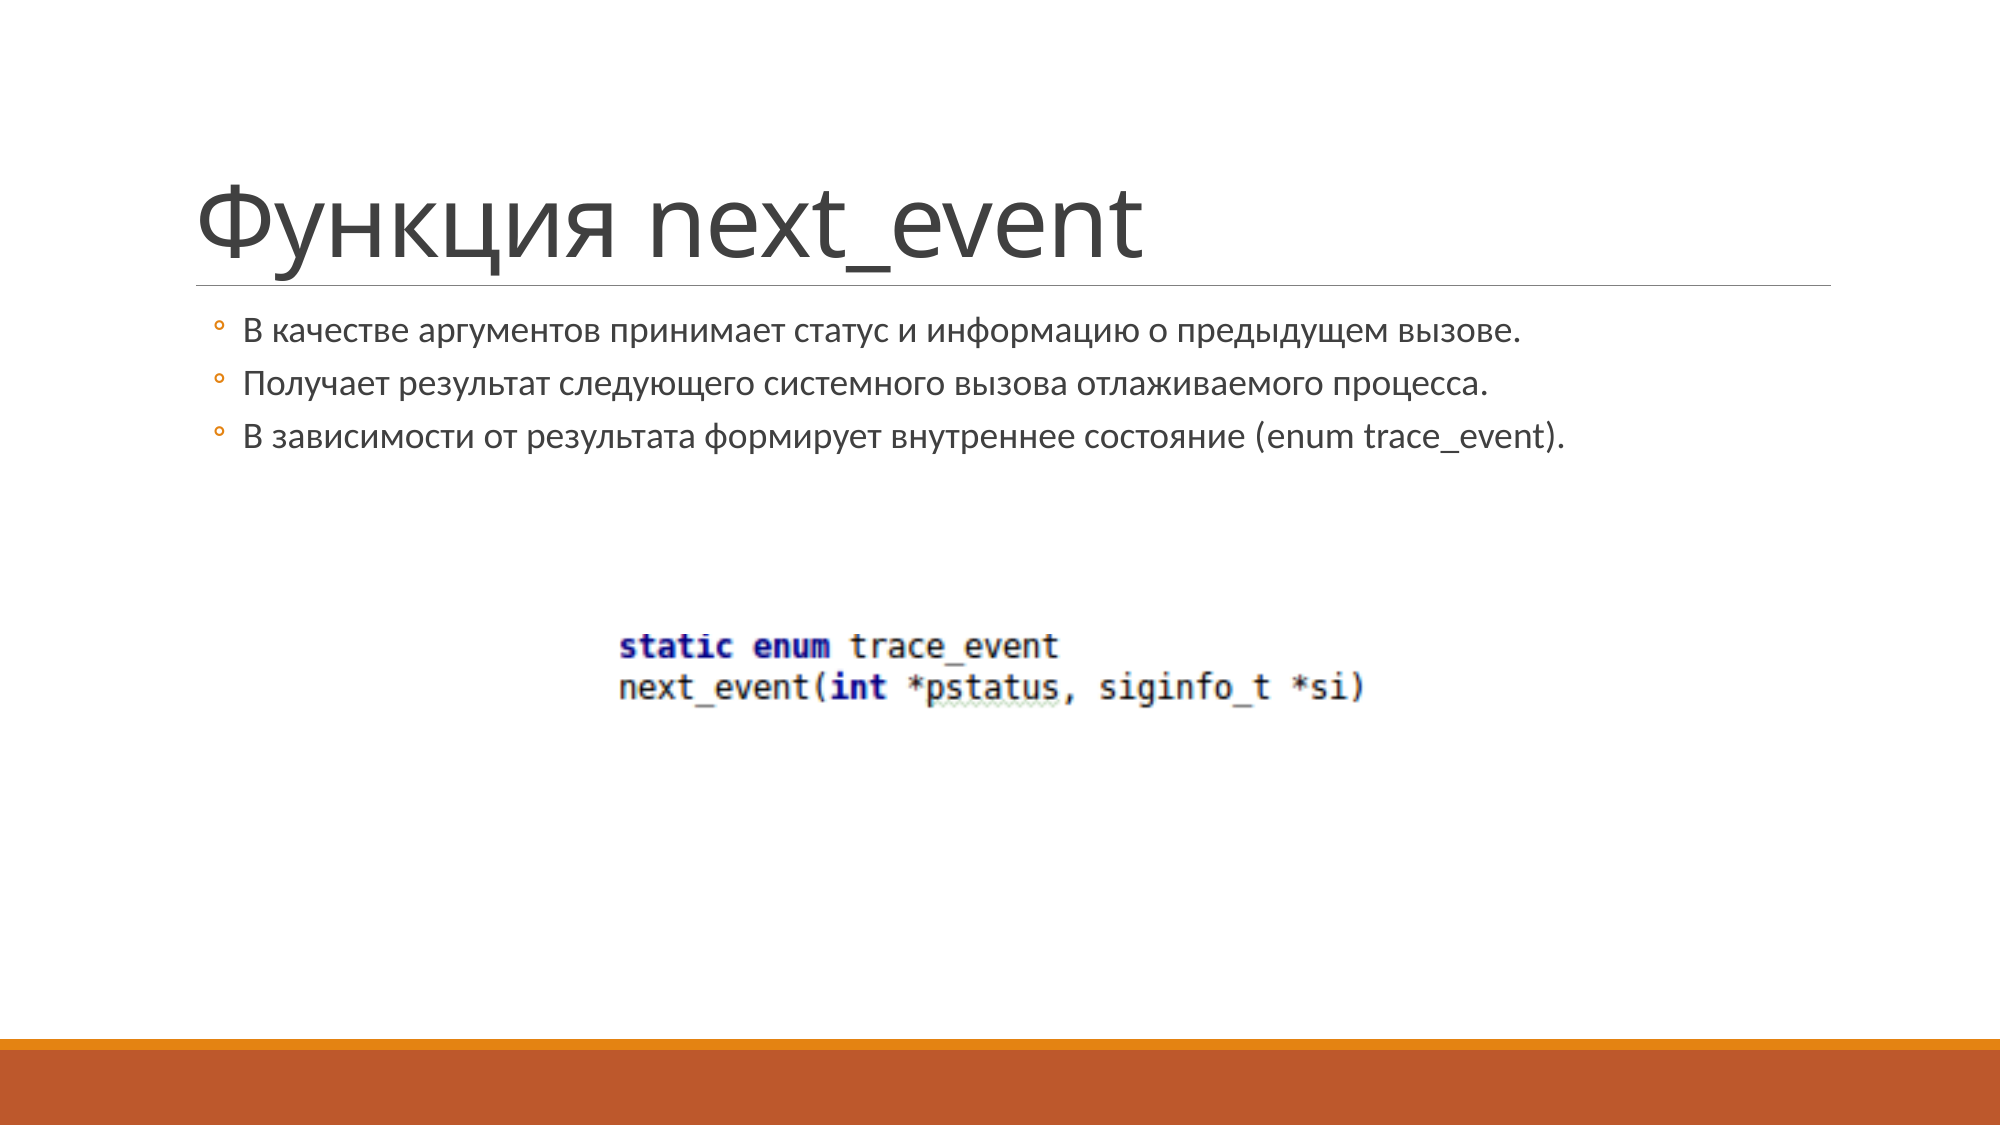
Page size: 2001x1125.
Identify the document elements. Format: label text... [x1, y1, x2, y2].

picture [619, 633, 1369, 712]
list В качестве аргументов принимает статус и информацию о предыдущем вызове. Получает результат следующего системного вызова отлаживаемого процесса. В зависимости от результата формирует внутреннее состояние (enum trace_event). [180, 302, 1830, 963]
title Функция next_event [180, 47, 1830, 285]
